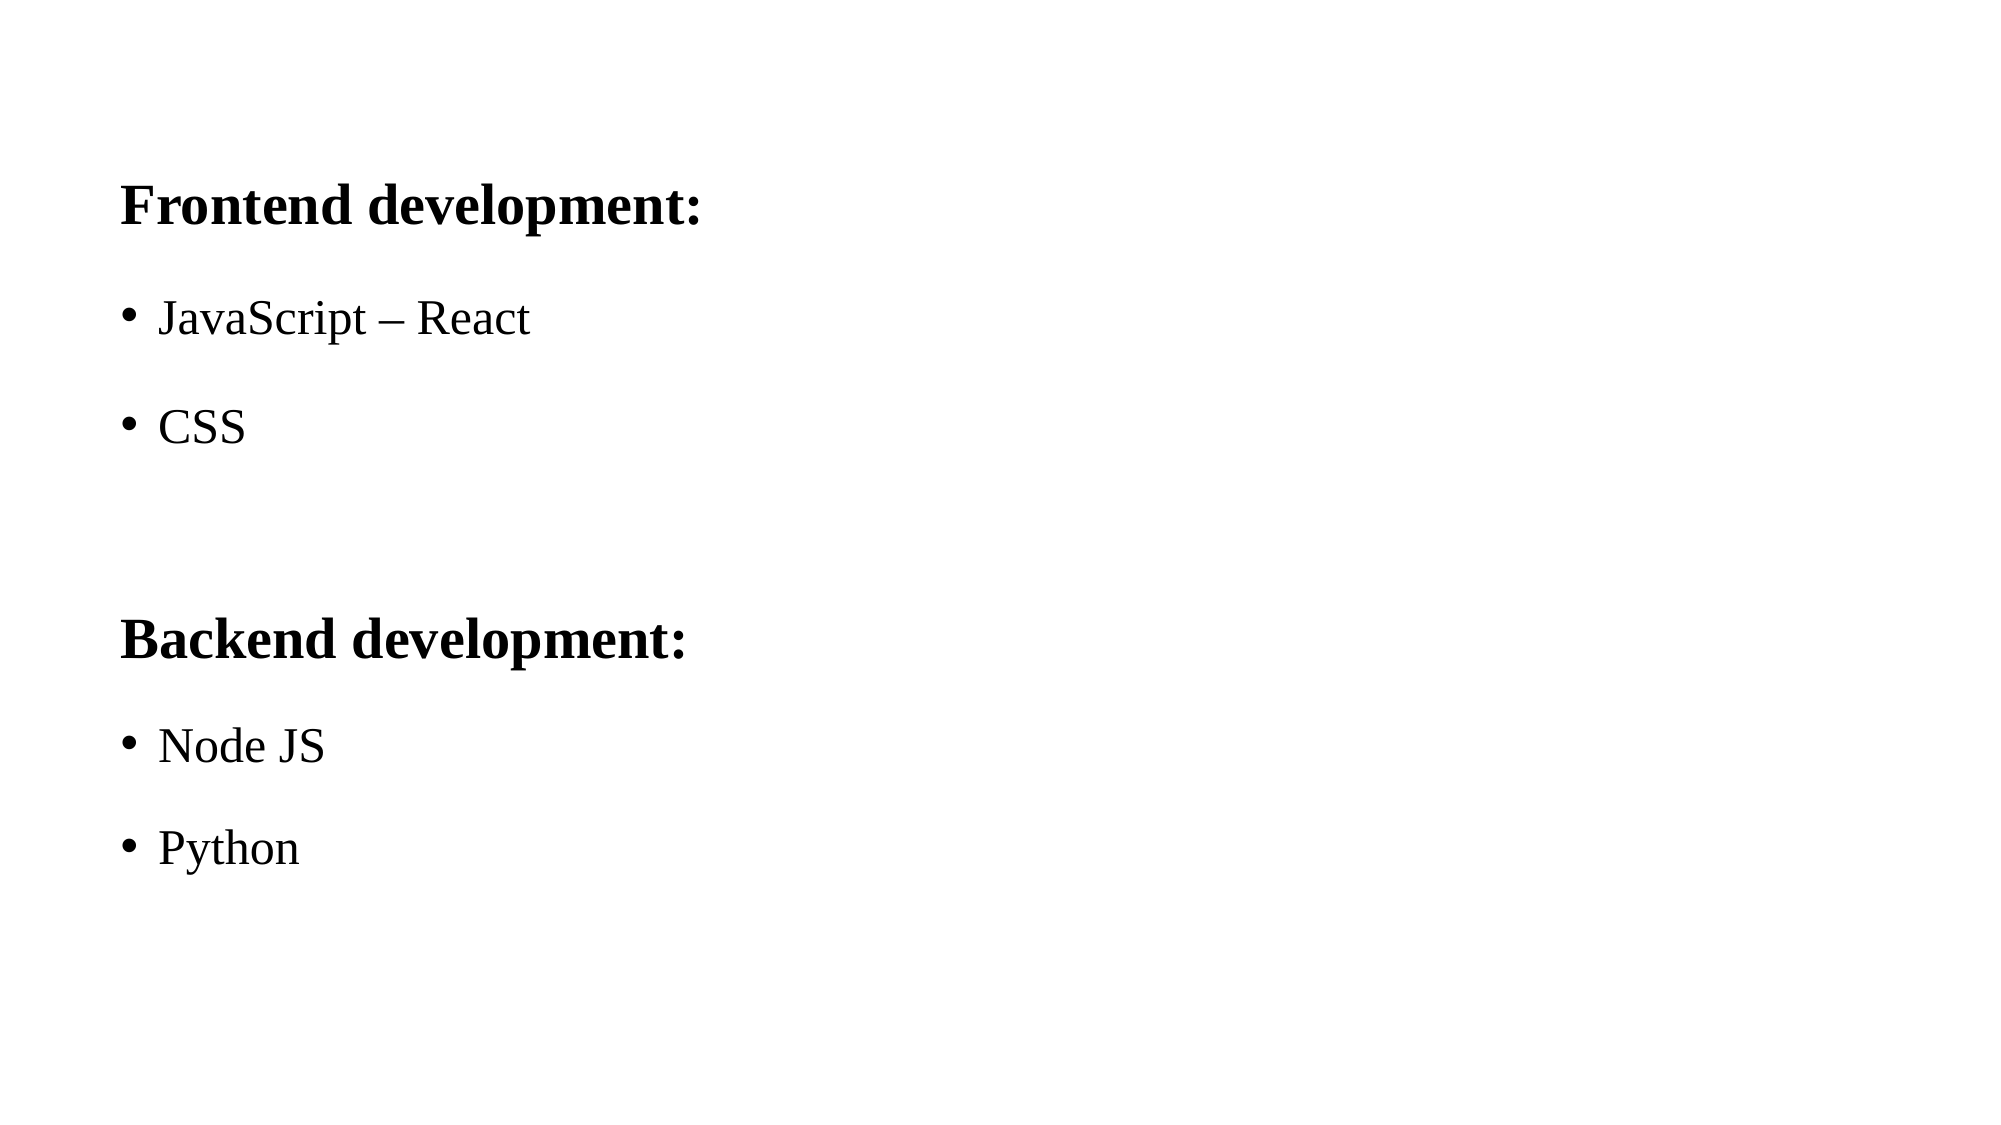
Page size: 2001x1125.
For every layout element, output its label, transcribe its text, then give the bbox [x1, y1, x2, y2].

list Frontend development: JavaScript – React CSS Backend development: Node JS Python [105, 116, 1895, 1014]
